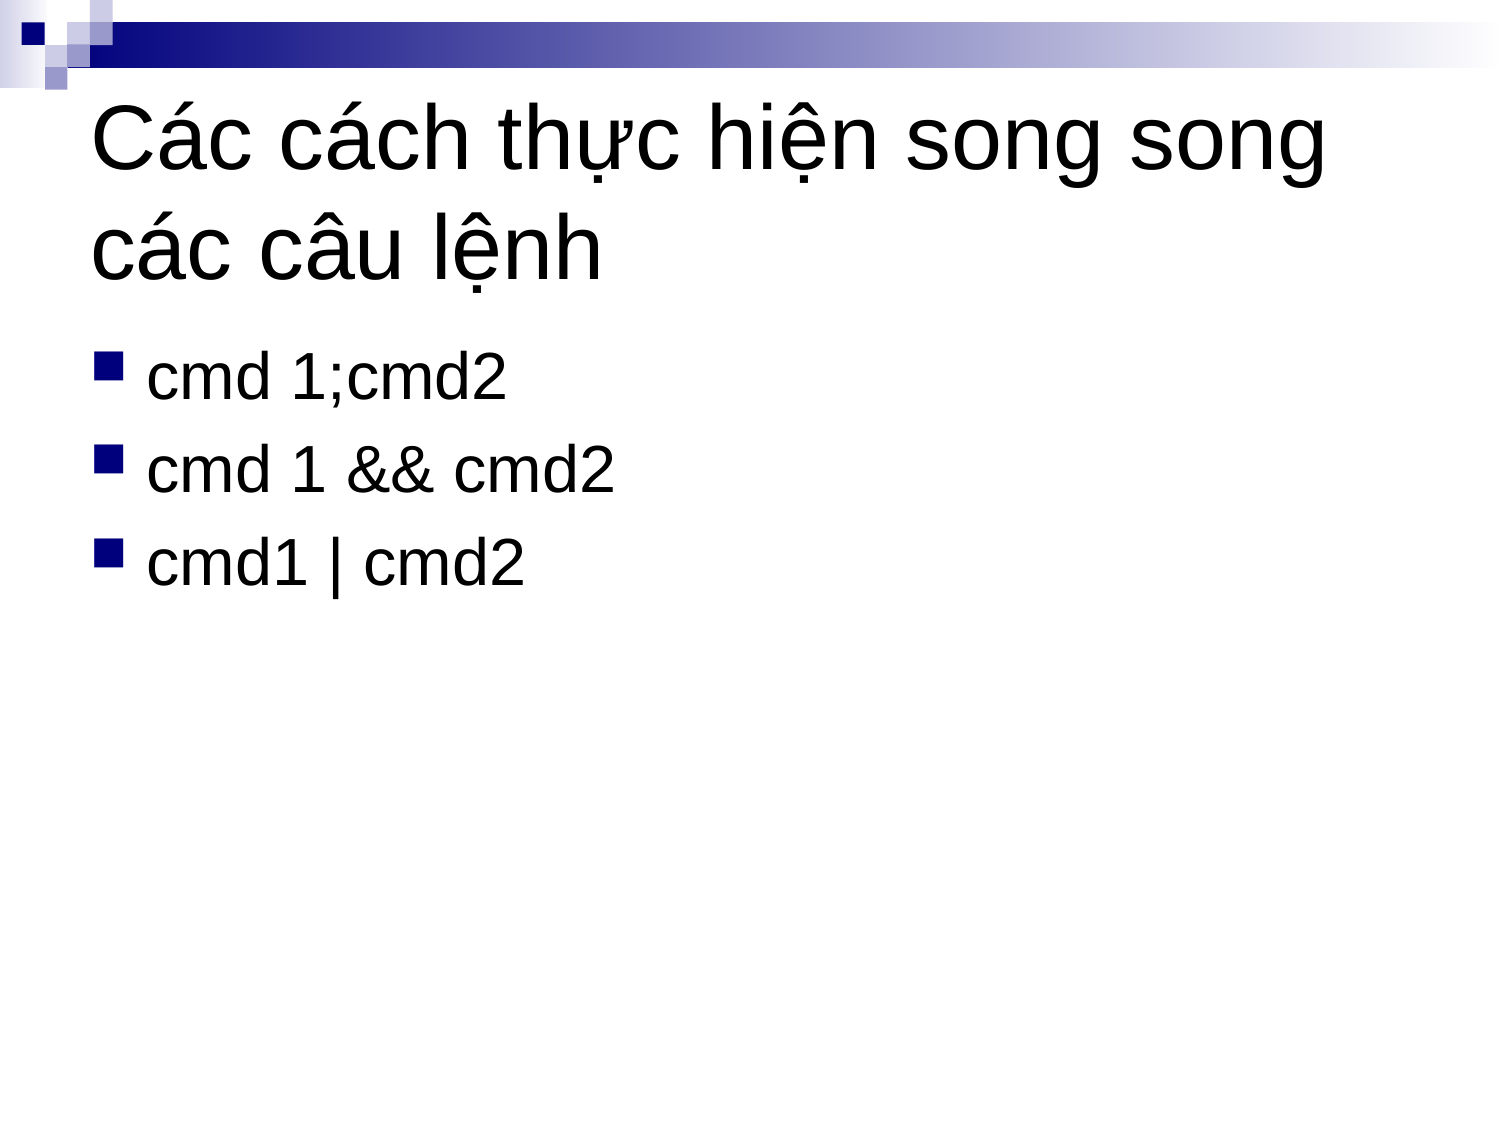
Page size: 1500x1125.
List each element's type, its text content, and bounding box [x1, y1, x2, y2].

title Các cách thực hiện song song các câu lệnh [74, 74, 1426, 301]
list cmd 1;cmd2 cmd 1 && cmd2 cmd1 | cmd2 [74, 324, 1426, 963]
